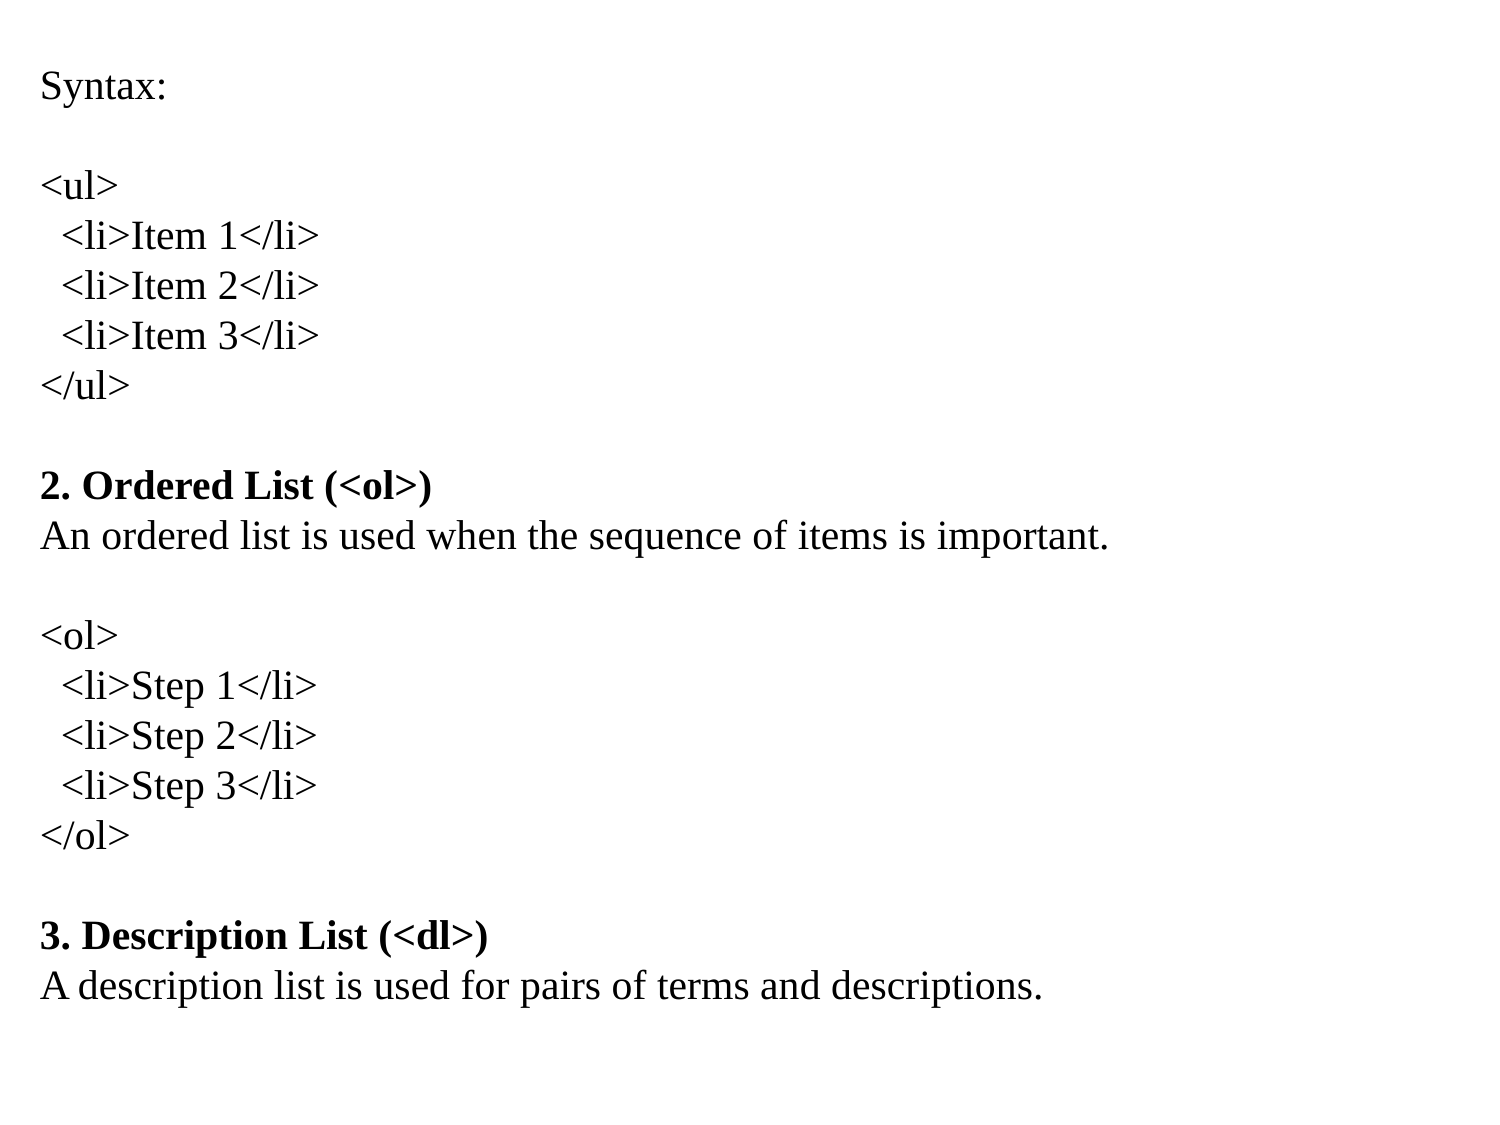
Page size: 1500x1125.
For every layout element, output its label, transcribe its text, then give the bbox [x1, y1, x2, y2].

text_box Syntax: <ul> <li>Item 1</li> <li>Item 2</li> <li>Item 3</li> </ul> 2. Ordered List (<ol>) An ordered list is used when the sequence of items is important. <ol> <li>Step 1</li> <li>Step 2</li> <li>Step 3</li> </ol> 3. Description List (<dl>) A description list is used for pairs of terms and descriptions. [24, 50, 1475, 1116]
